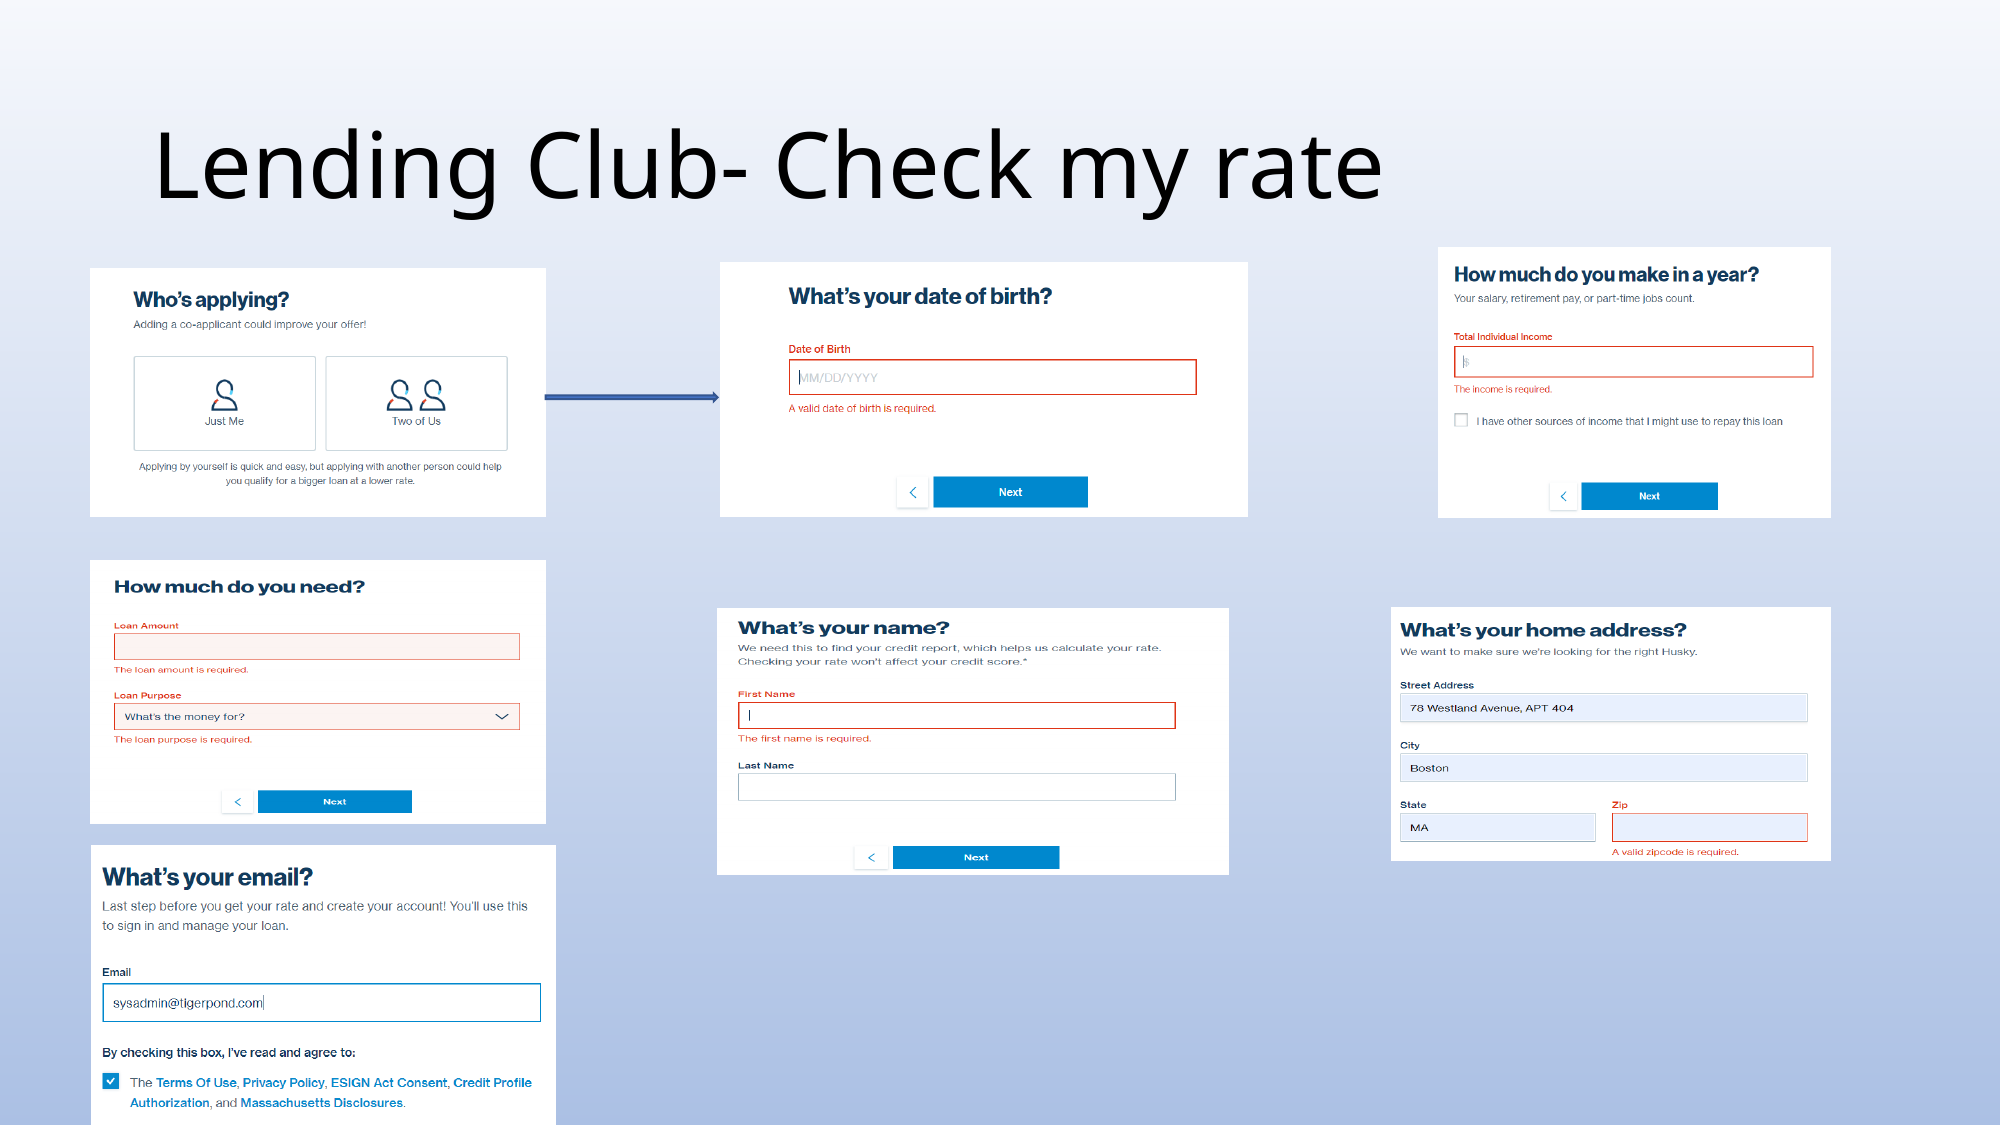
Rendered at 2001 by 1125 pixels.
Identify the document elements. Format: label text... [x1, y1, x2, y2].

picture [1391, 607, 1831, 861]
picture [90, 560, 546, 824]
picture [717, 608, 1229, 875]
picture [1438, 246, 1831, 518]
picture [720, 262, 1248, 517]
text_box [546, 391, 720, 404]
title Lending Club- Check my rate [137, 59, 1863, 278]
picture [91, 845, 556, 1125]
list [90, 268, 546, 517]
